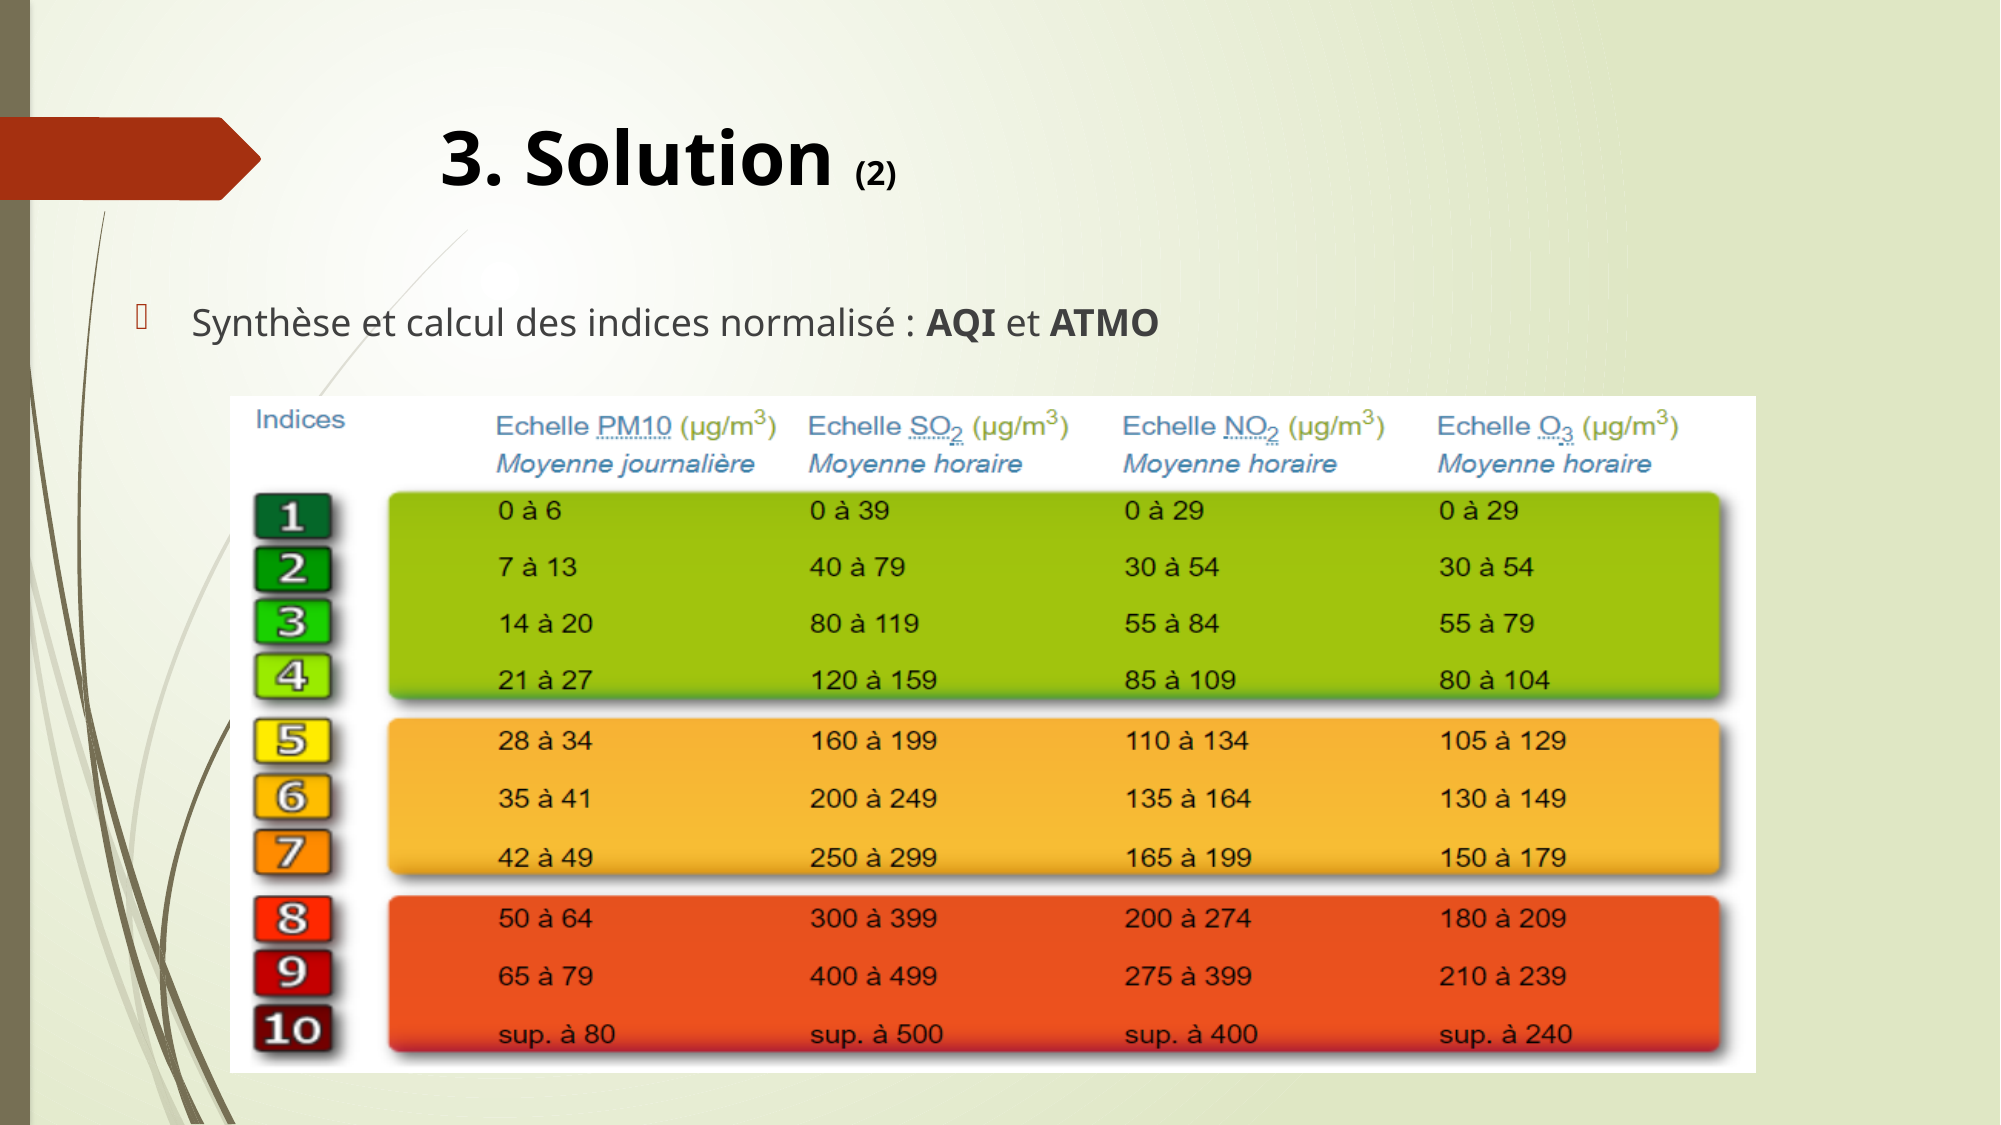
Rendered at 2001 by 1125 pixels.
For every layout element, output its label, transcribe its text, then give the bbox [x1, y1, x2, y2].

title 3. Solution (2) [425, 102, 1888, 313]
picture [229, 396, 1756, 1073]
list Synthèse et calcul des indices normalisé : AQI et ATMO [120, 291, 1583, 911]
